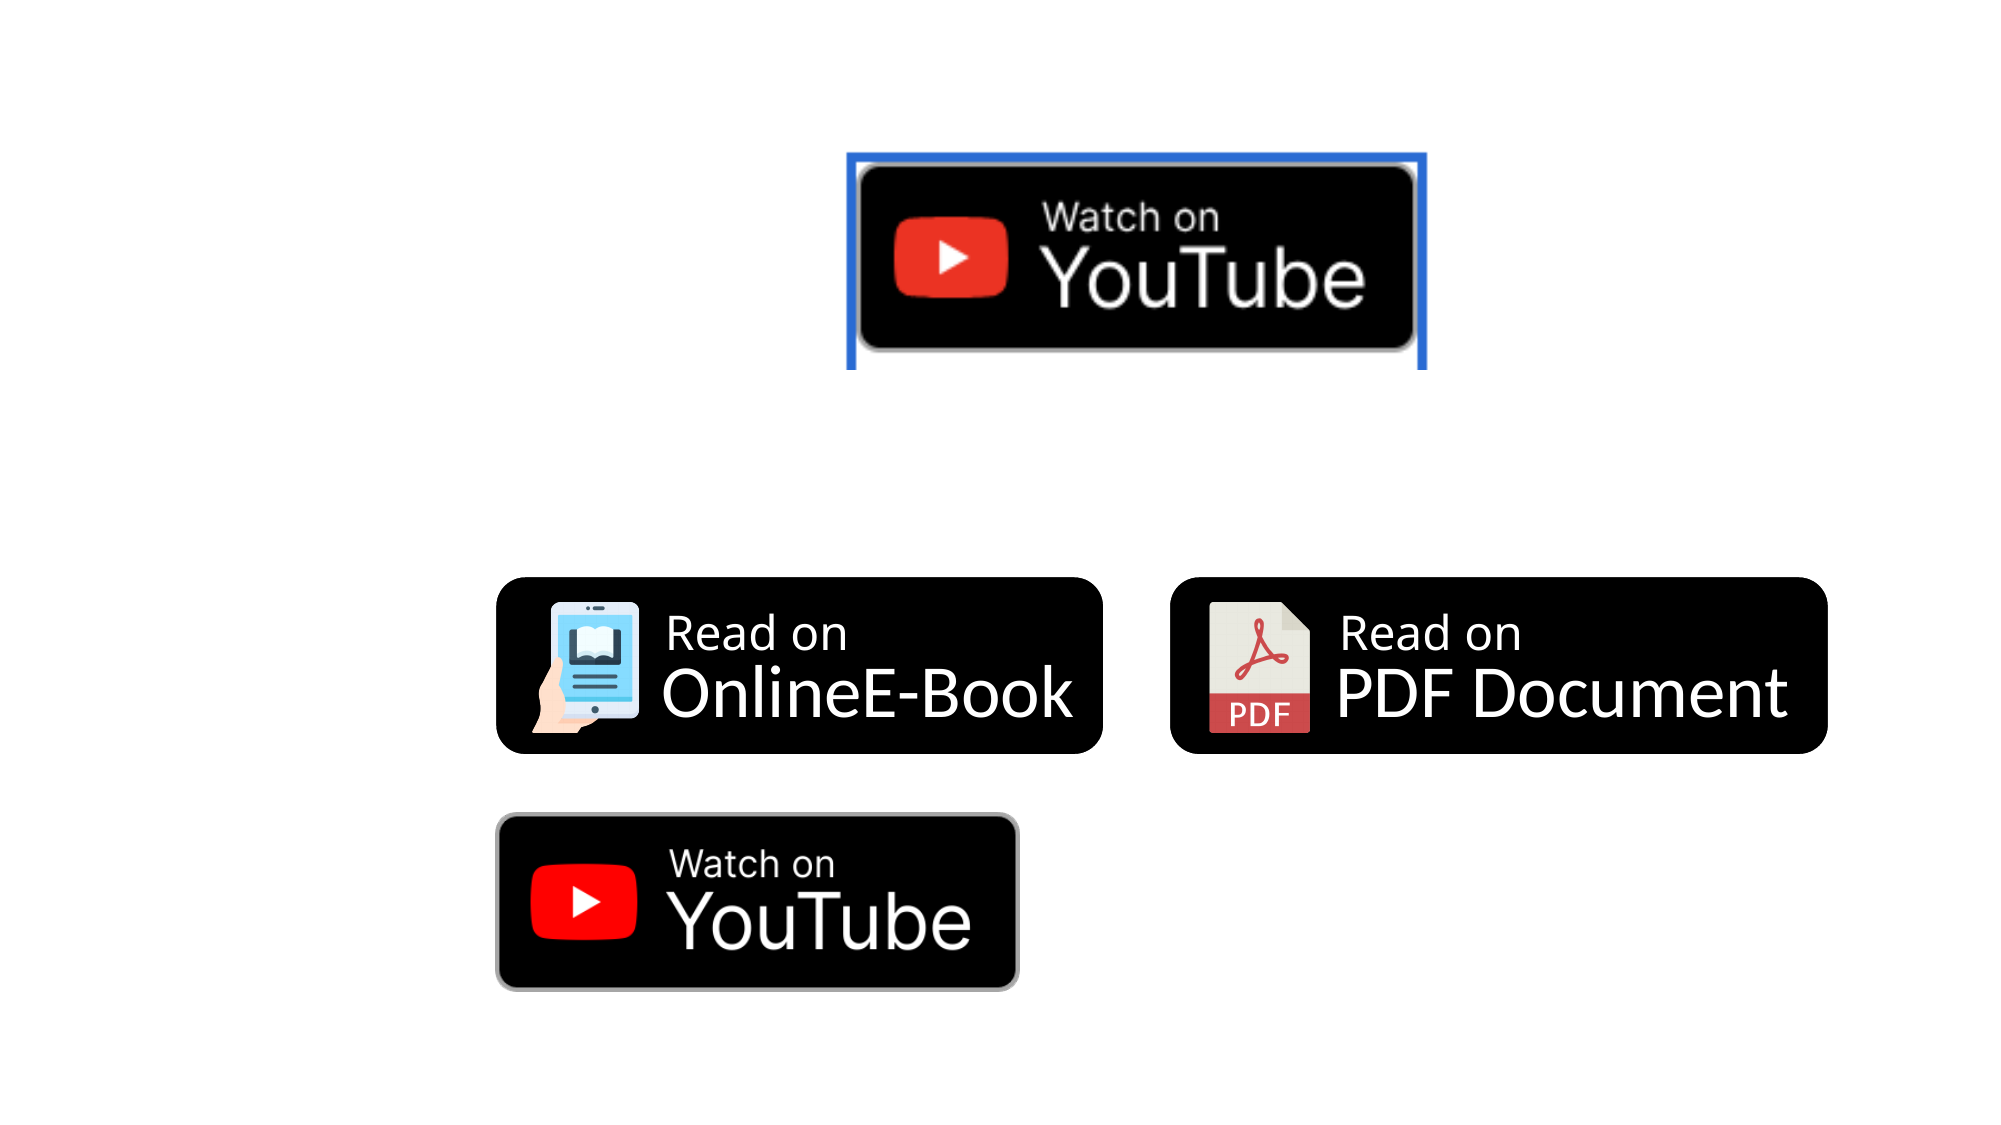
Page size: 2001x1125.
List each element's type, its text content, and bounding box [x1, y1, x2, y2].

picture [495, 812, 1020, 992]
text_box PDF Document [1320, 645, 1817, 740]
text_box Read on [650, 595, 1059, 645]
text_box [1167, 575, 1830, 757]
text_box OnlineE-Book [646, 645, 1105, 740]
picture [833, 146, 1461, 370]
picture [520, 602, 651, 733]
text_box [494, 575, 1106, 757]
text_box Read on [1323, 595, 1733, 645]
picture [1194, 602, 1325, 733]
